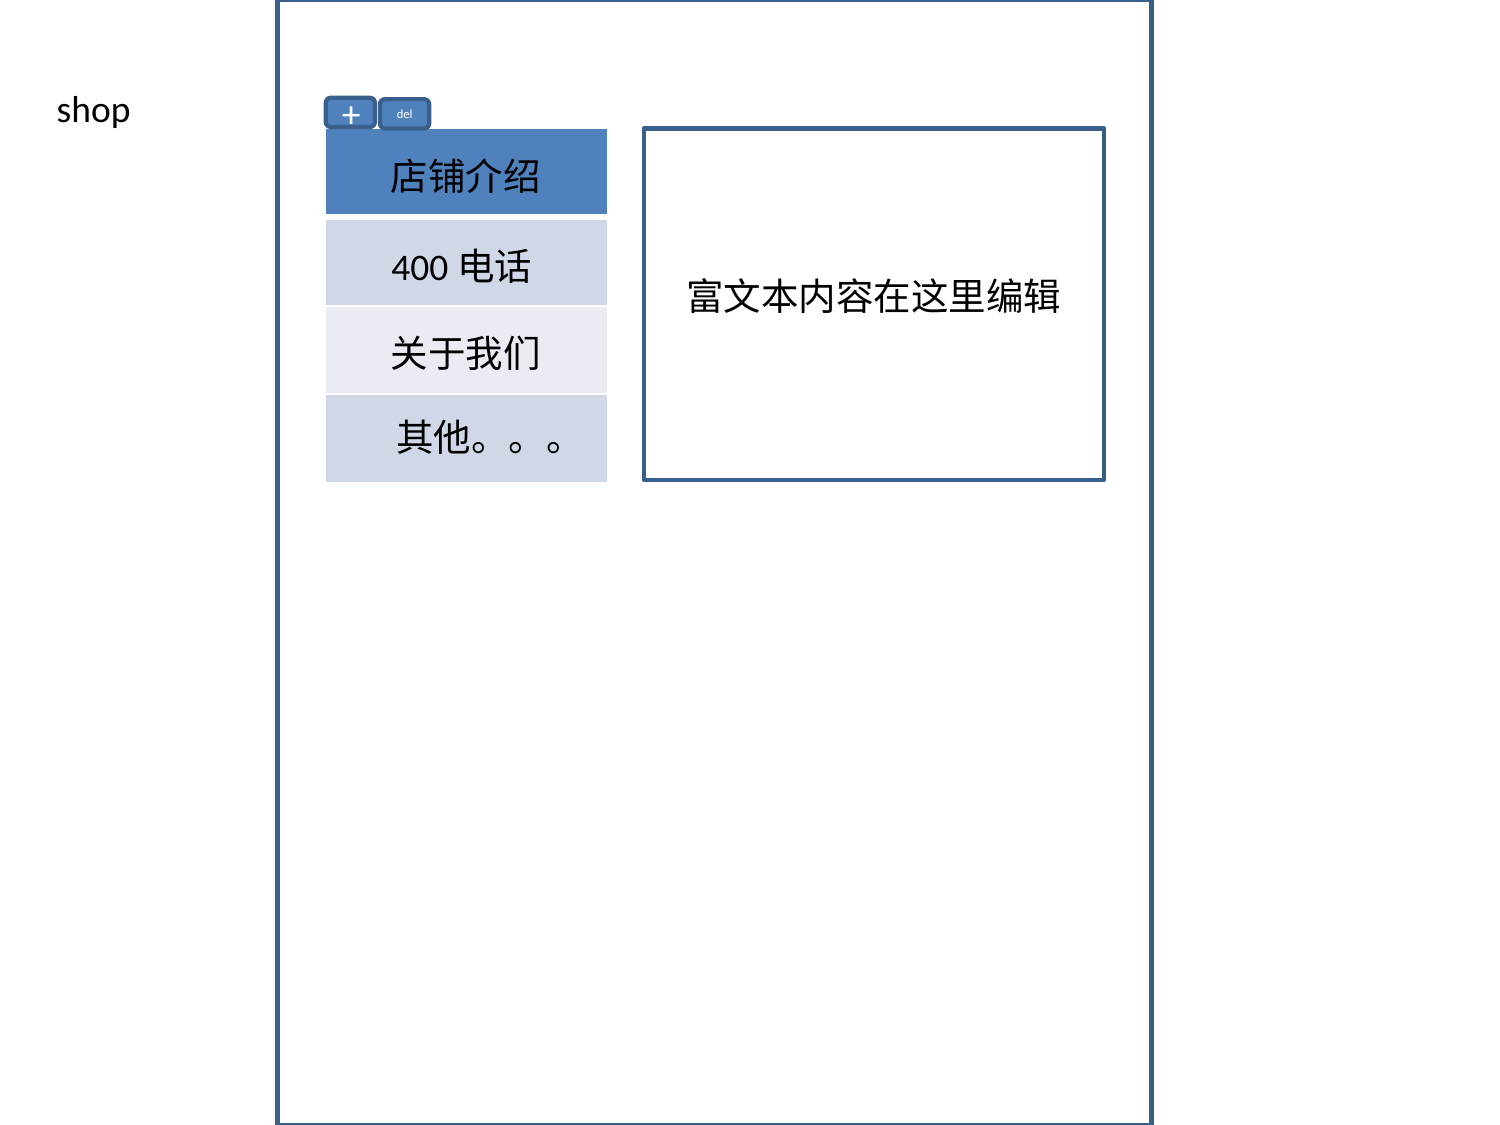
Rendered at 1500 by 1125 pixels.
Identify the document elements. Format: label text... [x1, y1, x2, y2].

text_box + [323, 95, 378, 130]
text_box shop [41, 78, 146, 138]
text_box 关于我们 [376, 322, 556, 382]
table_header [326, 129, 607, 214]
table_cell [326, 395, 607, 482]
table_cell [326, 220, 607, 305]
text_box 其他。。。 [381, 406, 599, 467]
text_box 富文本内容在这里编辑 [671, 265, 1077, 326]
text_box [275, 0, 1154, 1125]
table_cell [326, 307, 607, 393]
text_box 店铺介绍 [376, 145, 556, 206]
text_box del [377, 96, 432, 131]
text_box 400电话 [376, 235, 548, 295]
text_box [642, 126, 1106, 482]
